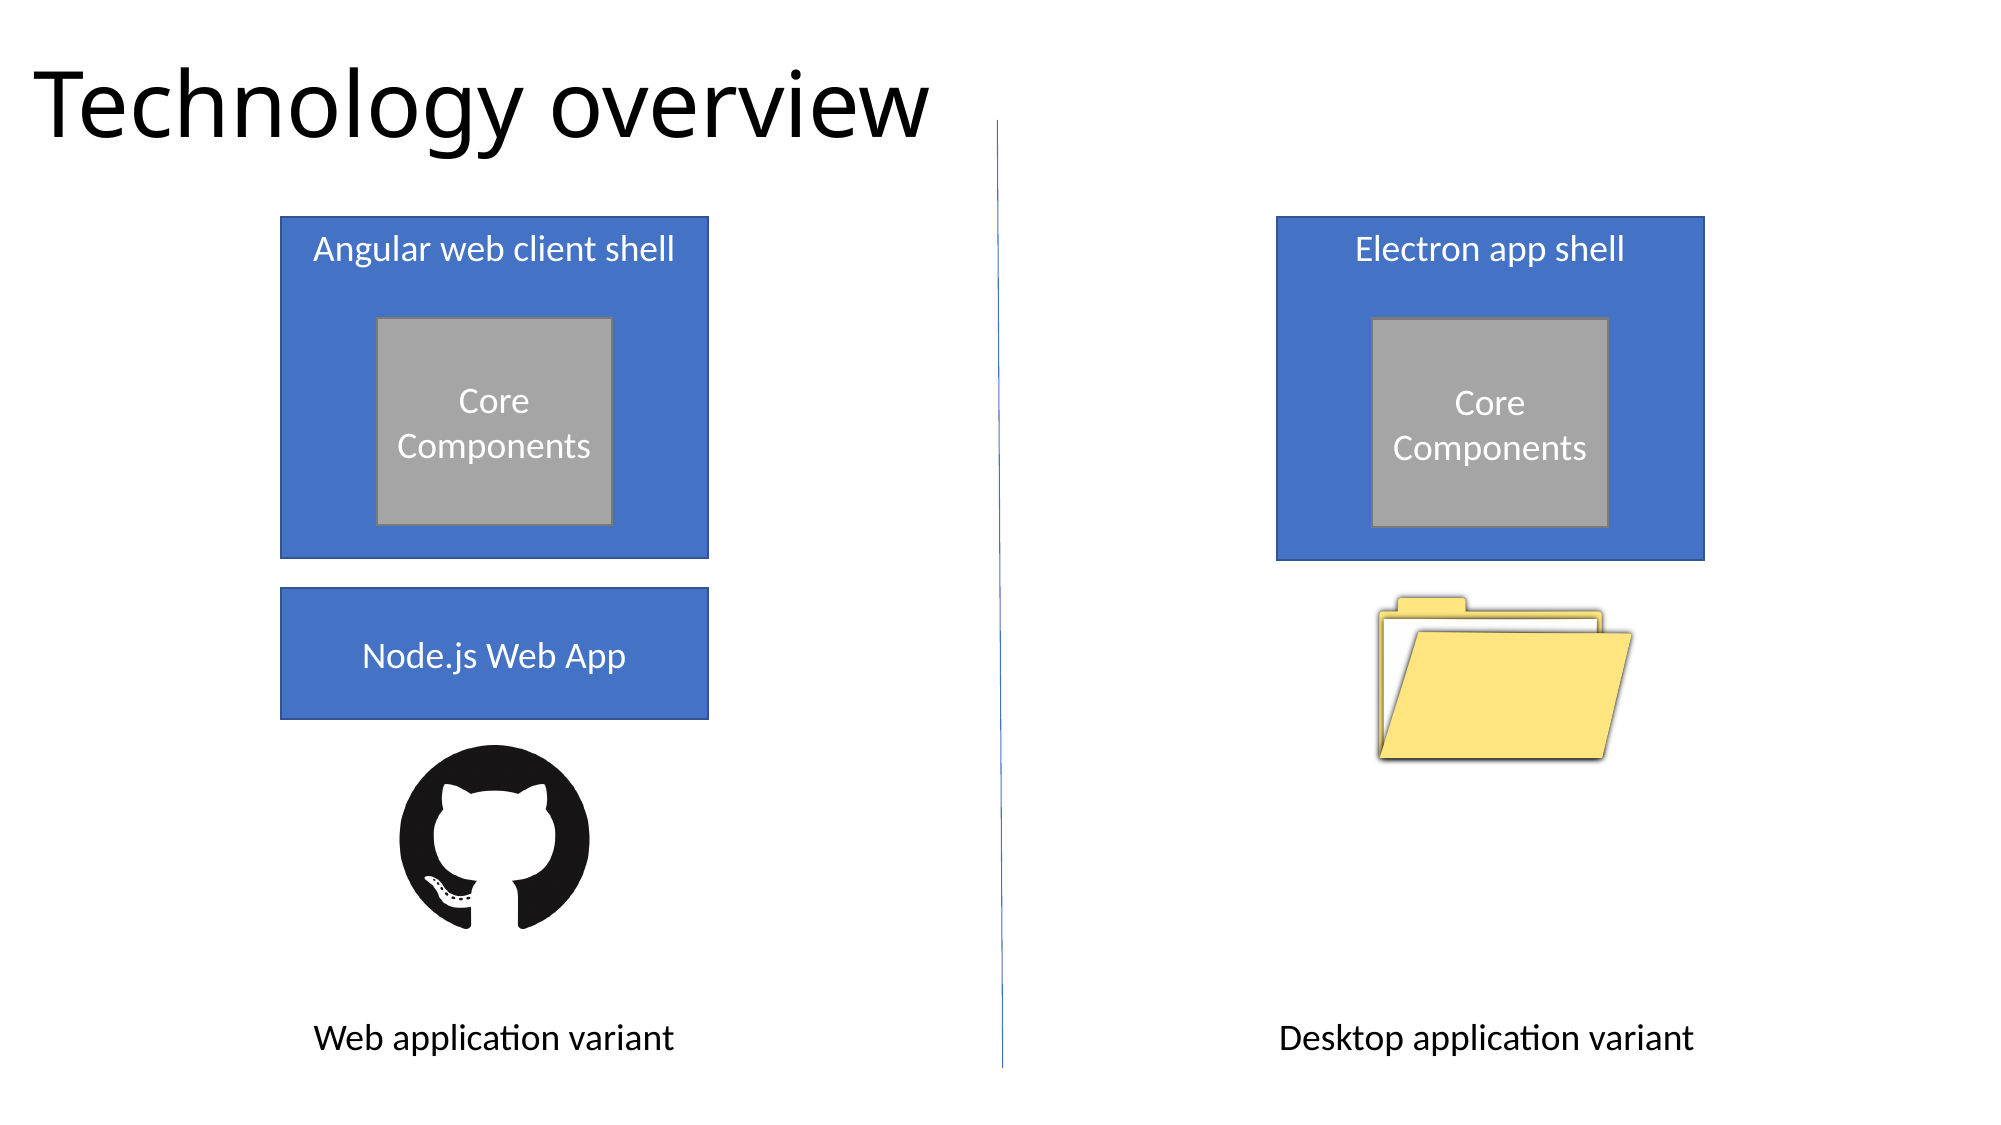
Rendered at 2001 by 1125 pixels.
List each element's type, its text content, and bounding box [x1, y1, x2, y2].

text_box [997, 119, 1003, 1068]
title Technology overview [18, 0, 1744, 217]
text_box Web application variant [298, 1005, 690, 1066]
text_box Desktop application variant [1264, 1005, 1710, 1066]
text_box Electron app shell [1276, 216, 1705, 561]
picture [368, 711, 621, 964]
picture [1372, 590, 1639, 766]
text_box Node.js Web App [280, 587, 709, 720]
text_box Core Components [376, 317, 613, 526]
text_box Core Components [1371, 317, 1609, 528]
text_box Angular web client shell [280, 216, 709, 559]
